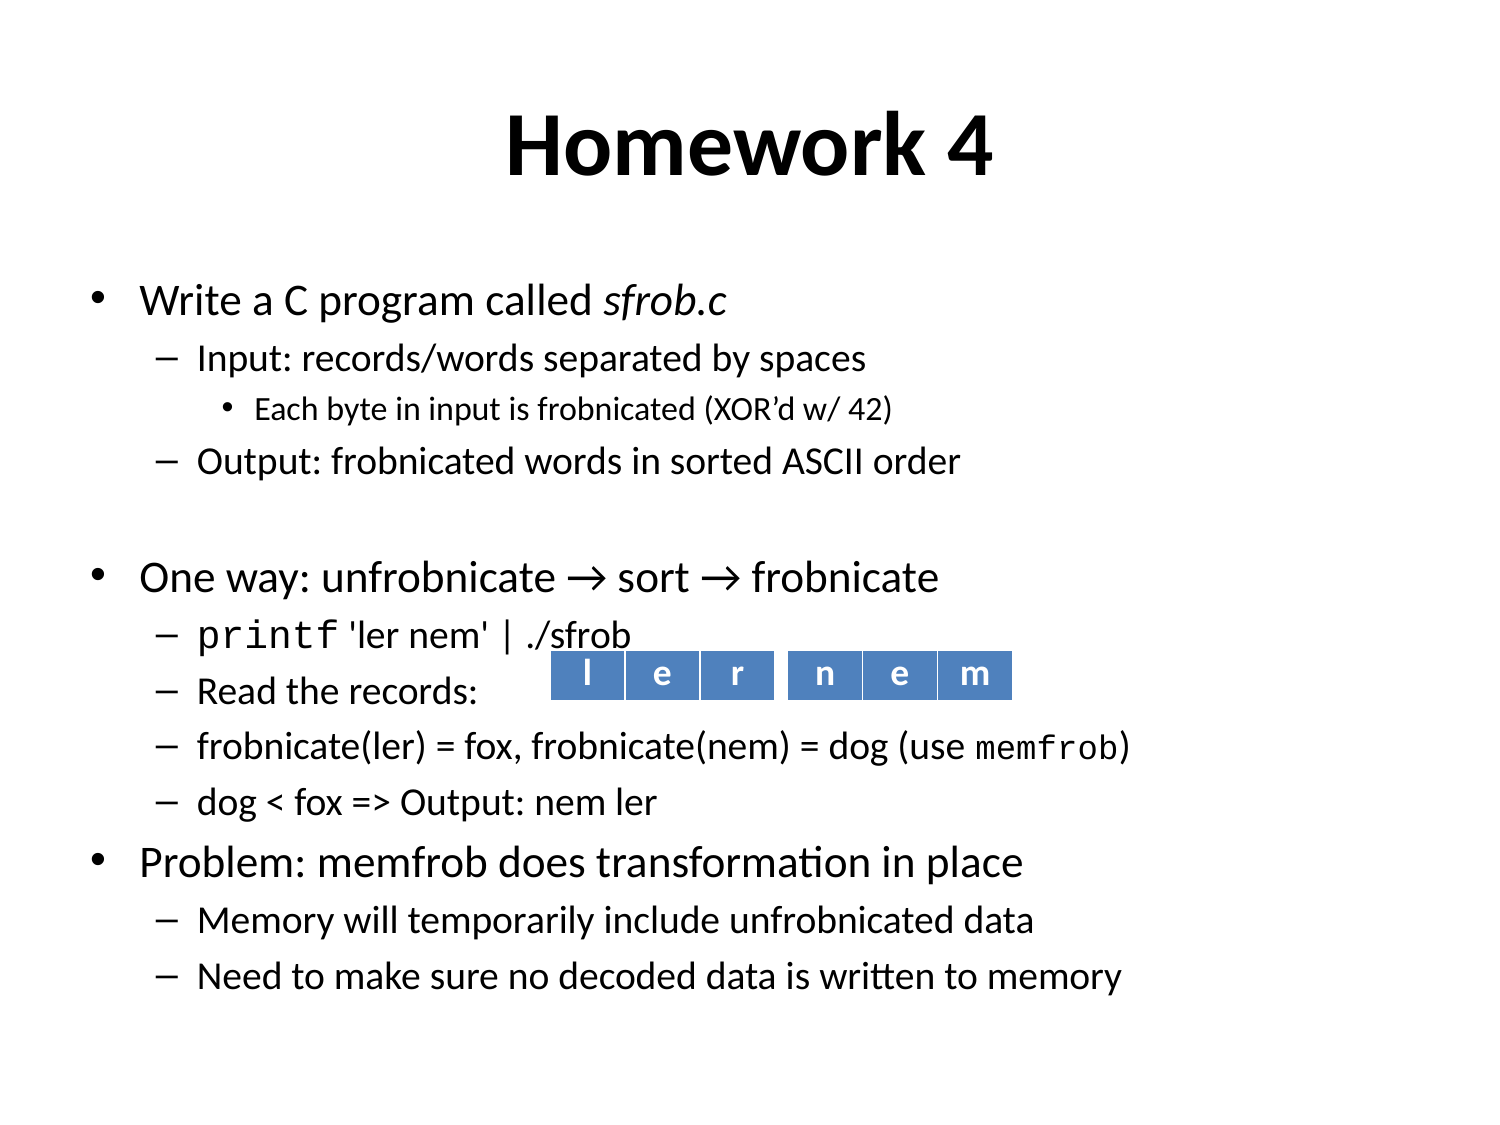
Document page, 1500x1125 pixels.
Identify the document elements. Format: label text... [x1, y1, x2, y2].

title Homework 4 [75, 45, 1425, 233]
table_header e [863, 651, 937, 700]
table_header n [788, 651, 862, 700]
table_header r [701, 651, 774, 700]
table_header e [626, 651, 699, 700]
table_header m [938, 651, 1012, 700]
list Write a C program called sfrob.c Input: records/words separated by spaces Each byte in input is frobnicated (XOR’d w/ 42) Output: frobnicated words in sorted ASCII order One way: unfrobnicate → sort → frobnicate printf 'ler nem' | ./sfrob Read the records: frobnicate(ler) = fox, frobnicate(nem) = dog (use memfrob) dog < fox => Output: nem ler Problem: memfrob does transformation in place Memory will temporarily include unfrobnicated data Need to make sure no decoded data is written to memory [75, 262, 1425, 1005]
table_header l [551, 651, 624, 700]
